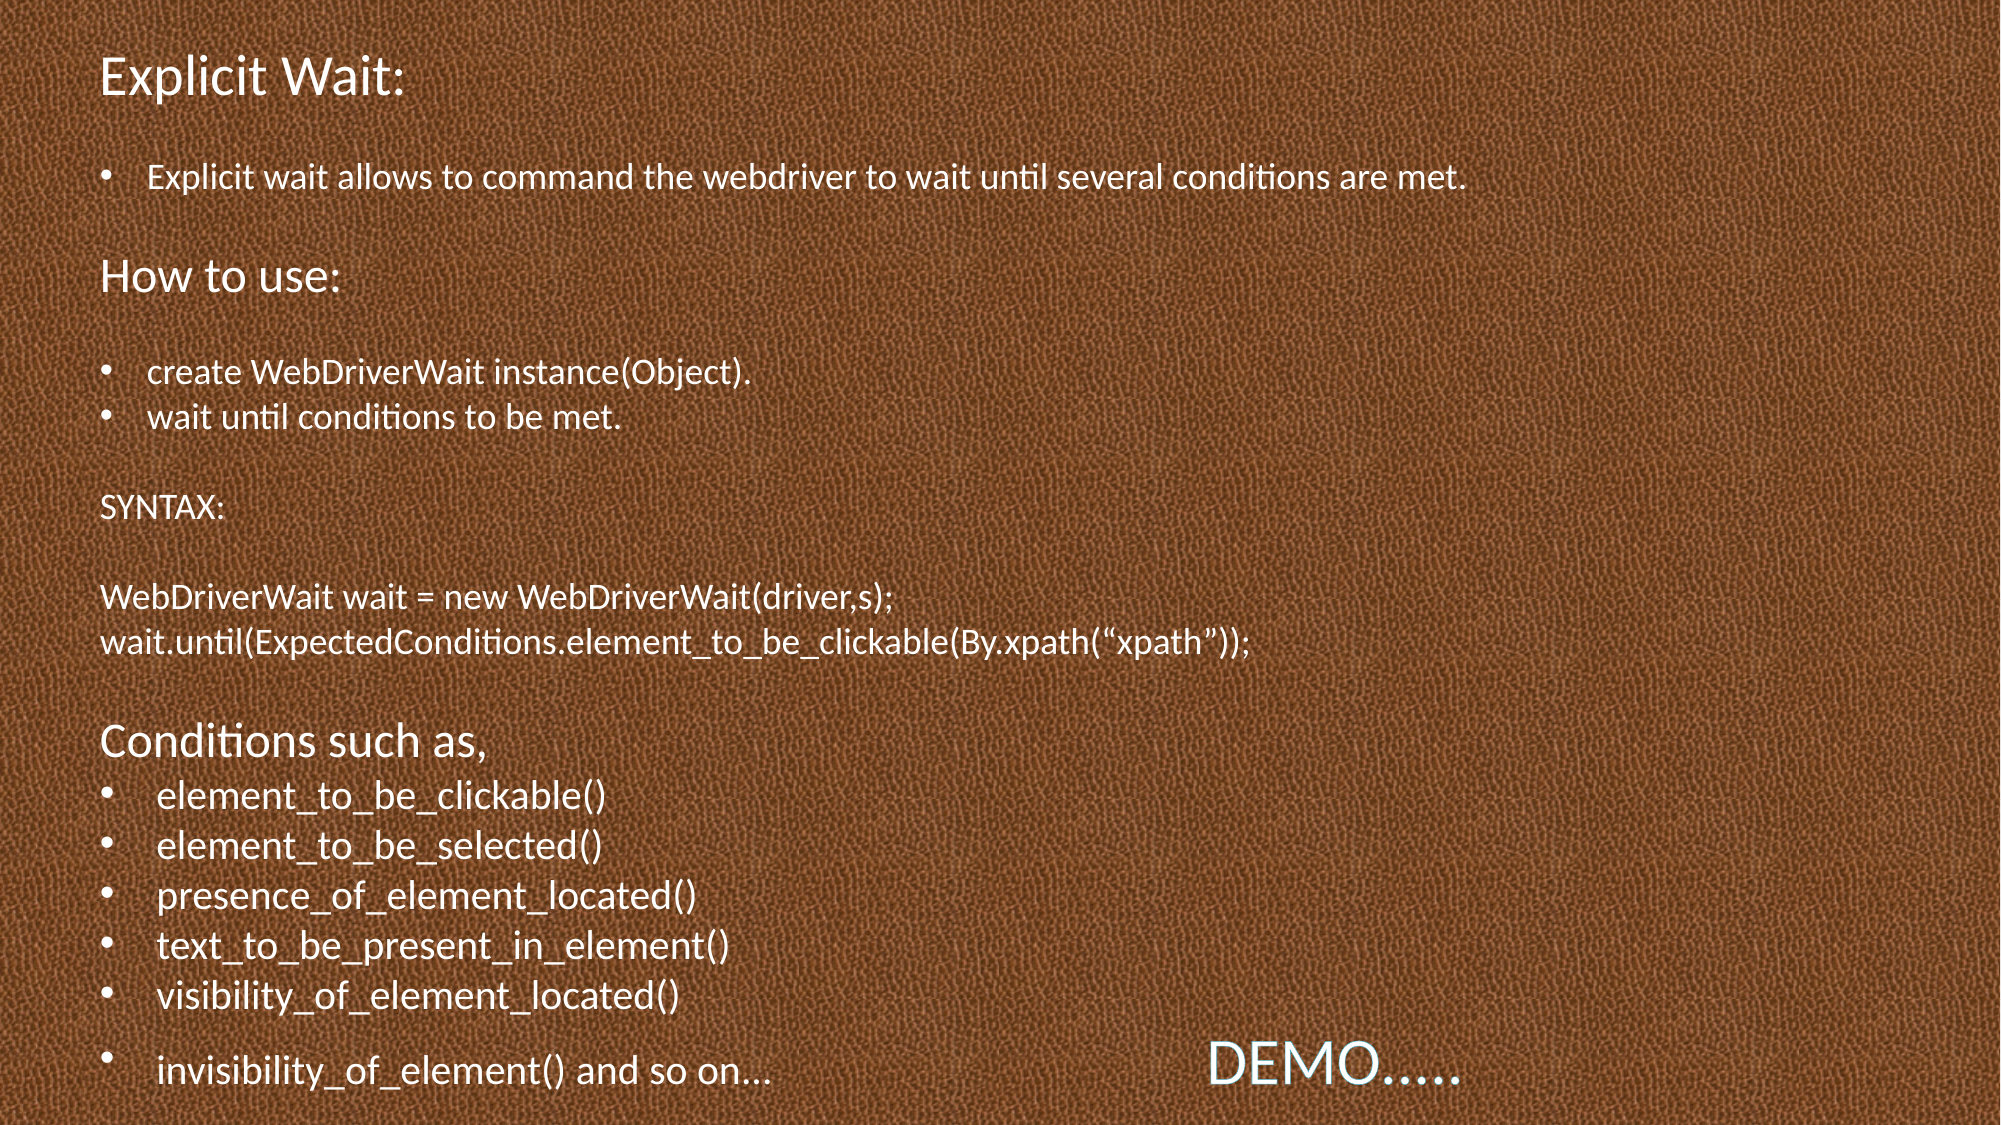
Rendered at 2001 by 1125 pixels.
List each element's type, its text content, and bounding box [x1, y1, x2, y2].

picture [0, 0, 2001, 1125]
list Explicit Wait: Explicit wait allows to command the webdriver to wait until several conditions are met. How to use: create WebDriverWait instance(Object). wait until conditions to be met. SYNTAX: WebDriverWait wait = new WebDriverWait(driver,s); wait.until(ExpectedConditions.element_to_be_clickable(By.xpath(“xpath”)); Conditions such as, element_to_be_clickable() element_to_be_selected() presence_of_element_located() text_to_be_present_in_element() visibility_of_element_located() invisibility_of_element() and so on... DEMO..... [99, 37, 1783, 1125]
